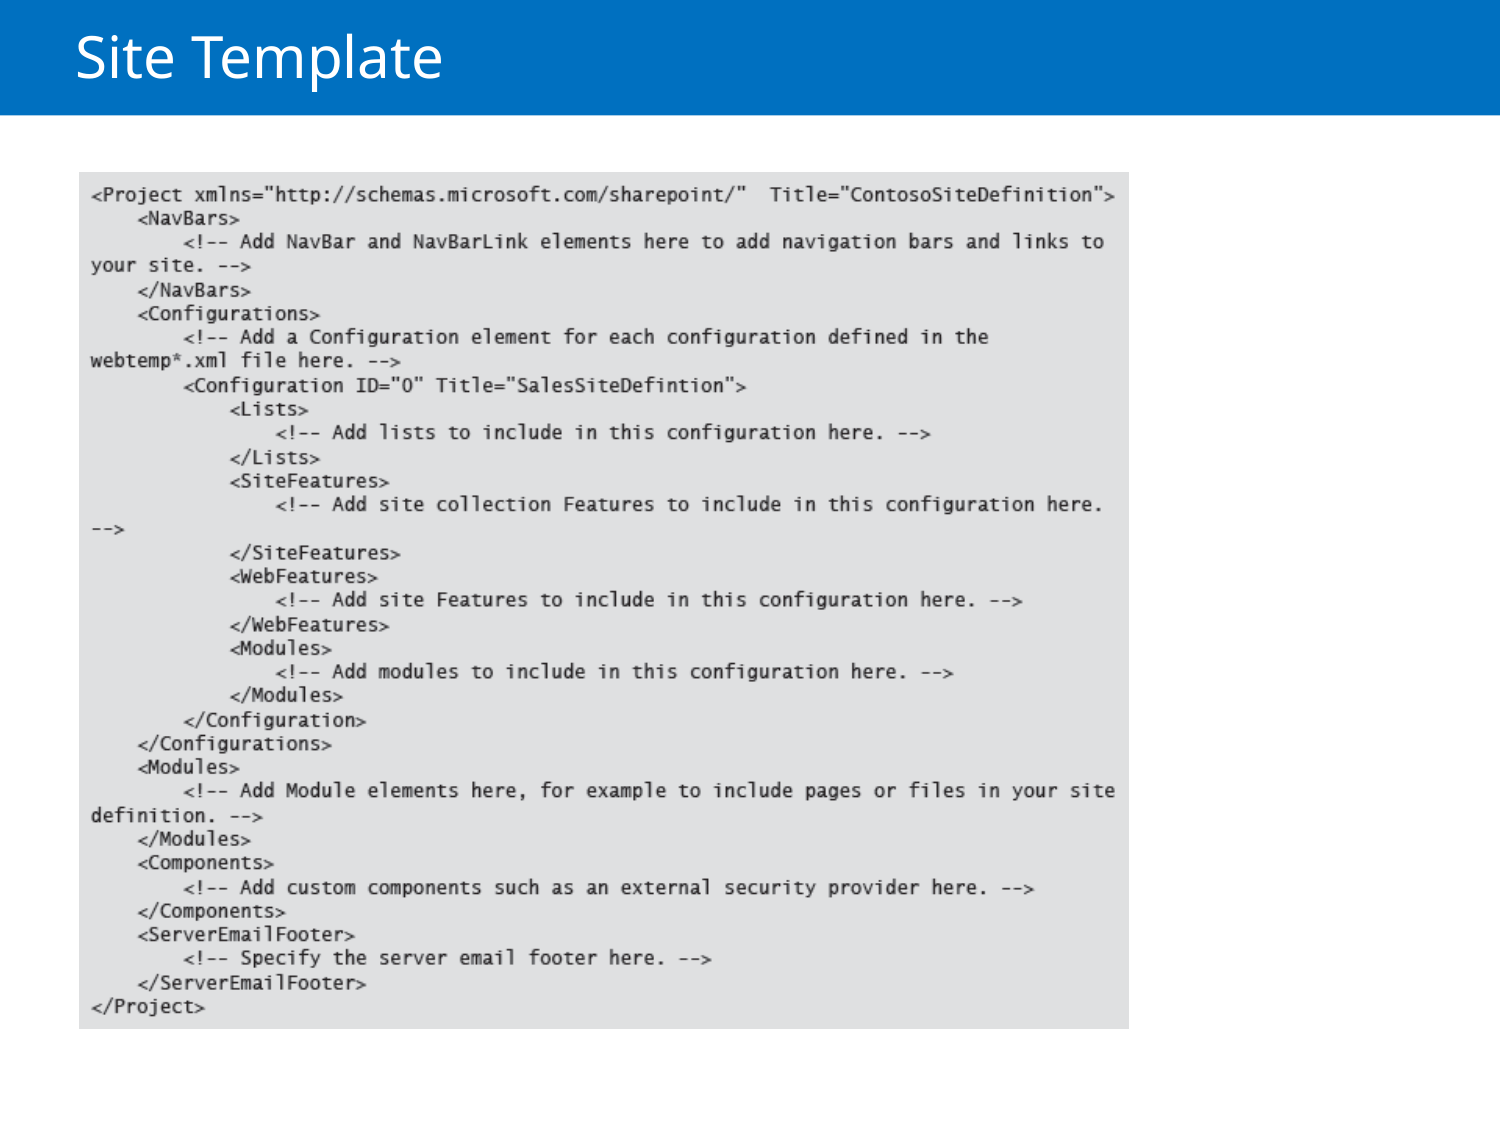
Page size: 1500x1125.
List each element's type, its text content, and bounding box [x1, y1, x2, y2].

picture [78, 172, 1130, 1030]
title Site Template [75, 0, 1351, 122]
